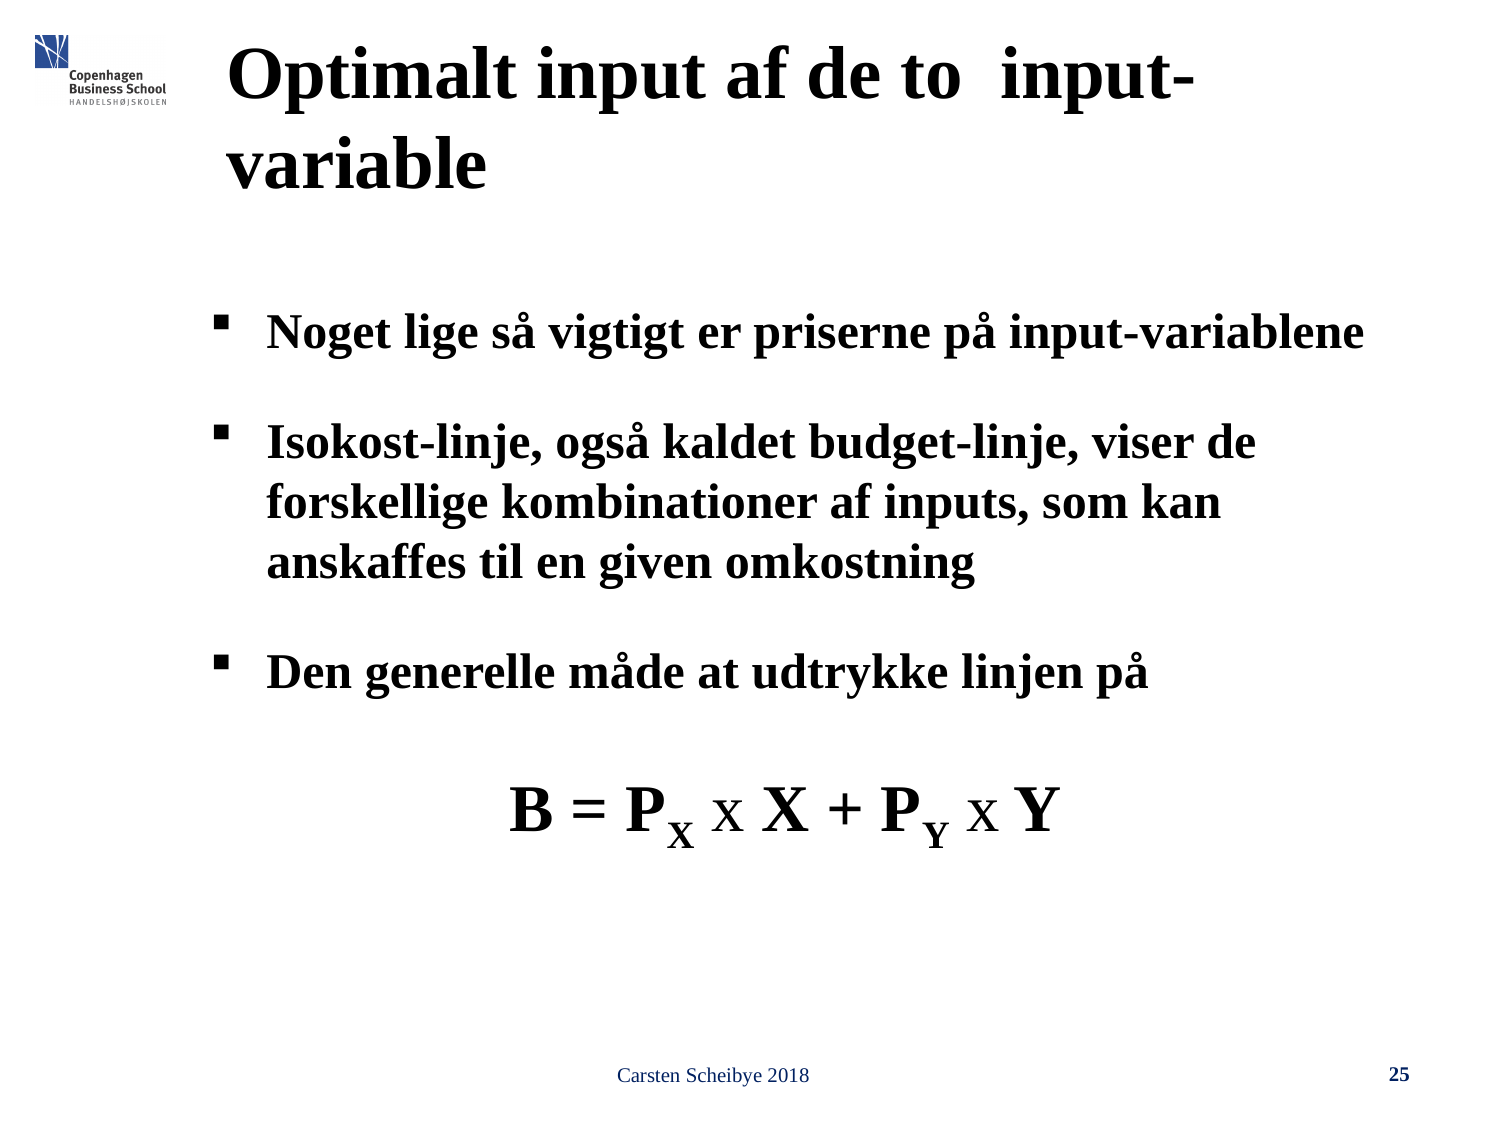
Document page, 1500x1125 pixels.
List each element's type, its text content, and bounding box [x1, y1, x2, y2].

slide_number 25 [1074, 1042, 1425, 1103]
text_box Optimalt input af de to input-variable [210, 93, 1465, 211]
footer Carsten Scheibye 2018 [363, 1042, 1064, 1106]
text_box Noget lige så vigtigt er priserne på input-variablene Isokost-linje, også kaldet budget-linje, viser de forskellige kombinationer af inputs, som kan anskaffes til en given omkostning Den generelle måde at udtrykke linjen på B = PX x X + PY x Y [194, 290, 1424, 858]
picture [35, 35, 166, 106]
